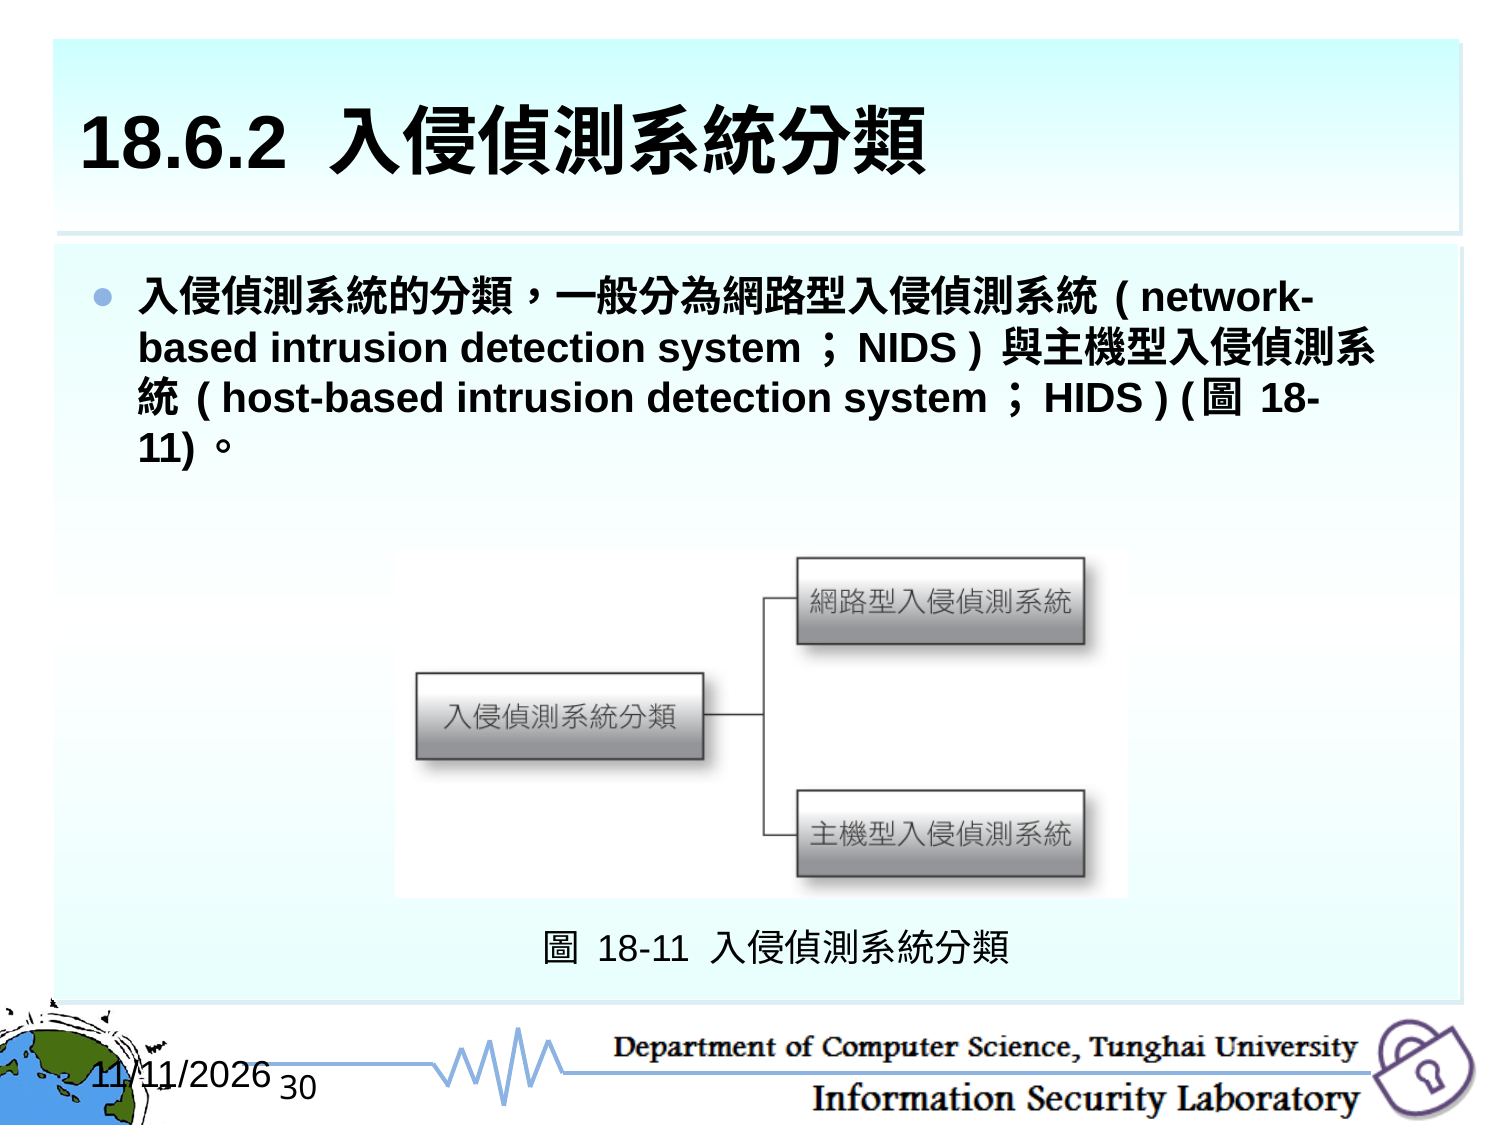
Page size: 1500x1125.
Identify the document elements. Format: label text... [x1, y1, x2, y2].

picture [395, 550, 1128, 898]
slide_number 30 [253, 1058, 333, 1125]
list 入侵偵測系統的分類，一般分為網路型入侵偵測系統 ( network-based intrusion detection system；NIDS ) 與主機型入侵偵測系統 ( host-based intrusion detection system；HIDS ) (圖 18-11)。 [75, 262, 1425, 480]
picture [1371, 1017, 1481, 1124]
picture [809, 1076, 1369, 1124]
picture [0, 984, 184, 1125]
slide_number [75, 1042, 425, 1103]
title 18.6.2 入侵偵測系統分類 [64, 45, 1449, 233]
picture [601, 1026, 1365, 1071]
text_box 圖 18-11 入侵偵測系統分類 [527, 916, 1025, 977]
